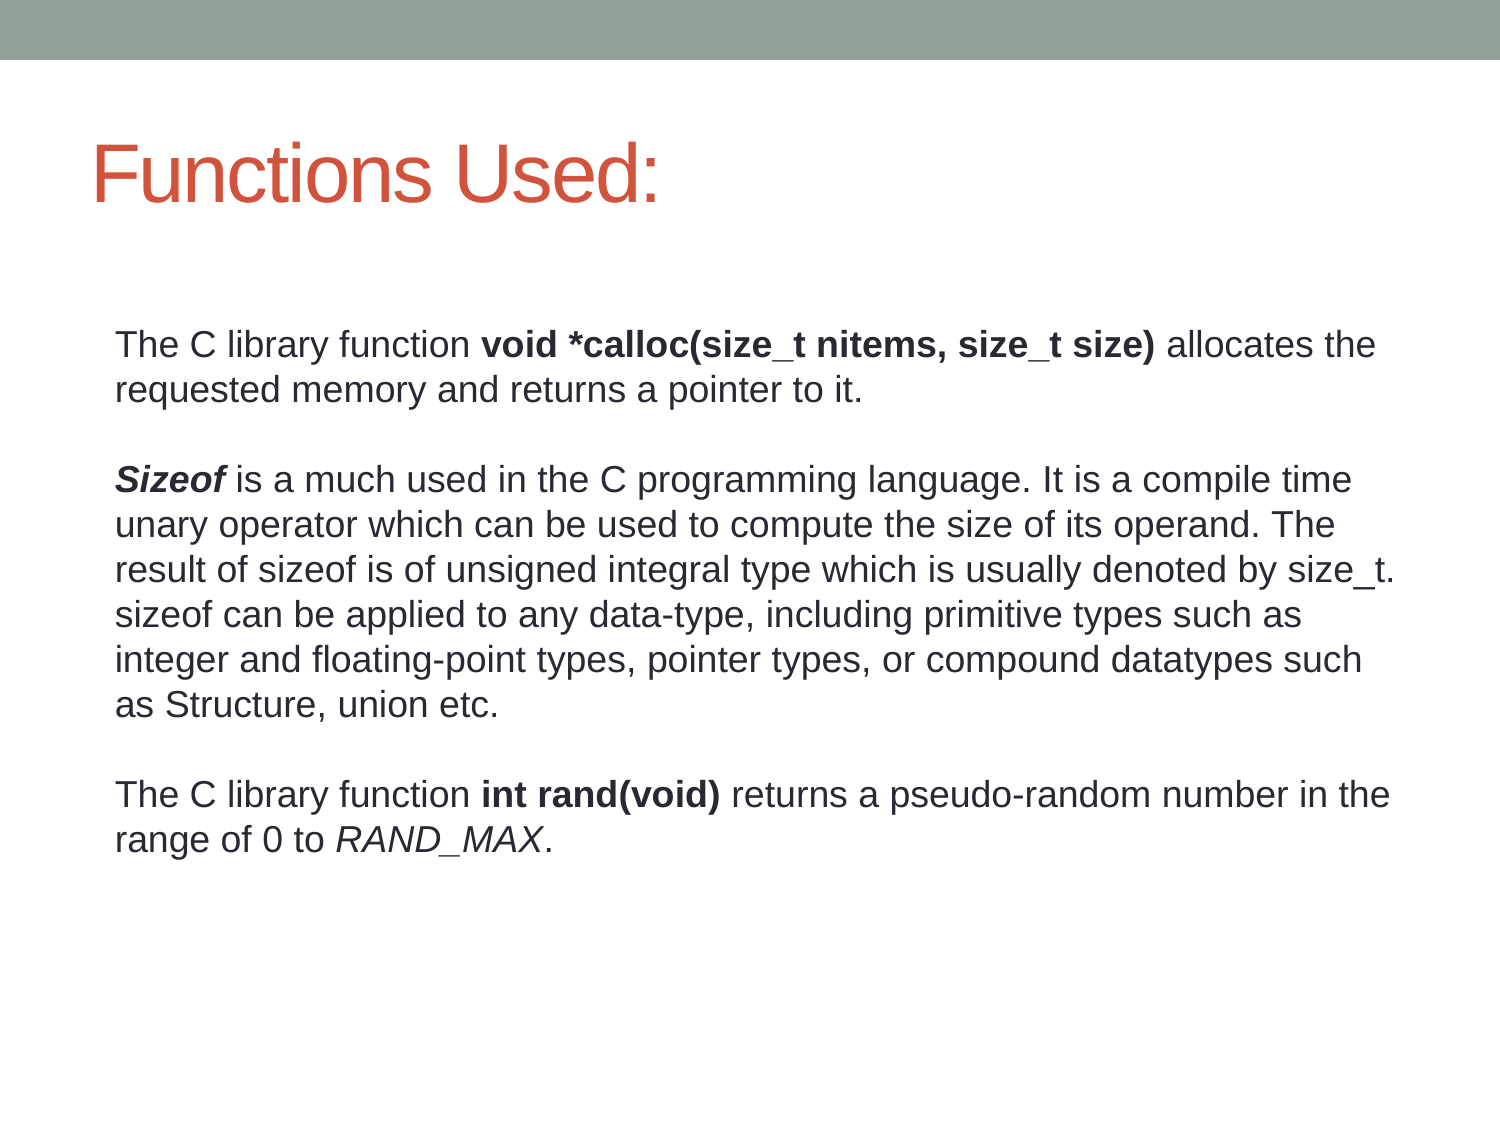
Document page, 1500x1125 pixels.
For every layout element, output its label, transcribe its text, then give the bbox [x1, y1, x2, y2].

title Functions Used: [75, 87, 1425, 250]
text_box The C library function void *calloc(size_t nitems, size_t size) allocates the requested memory and returns a pointer to it. Sizeof is a much used in the C programming language. It is a compile time unary operator which can be used to compute the size of its operand. The result of sizeof is of unsigned integral type which is usually denoted by size_t. sizeof can be applied to any data-type, including primitive types such as integer and floating-point types, pointer types, or compound datatypes such as Structure, union etc. The C library function int rand(void) returns a pseudo-random number in the range of 0 to RAND_MAX. [99, 312, 1425, 868]
